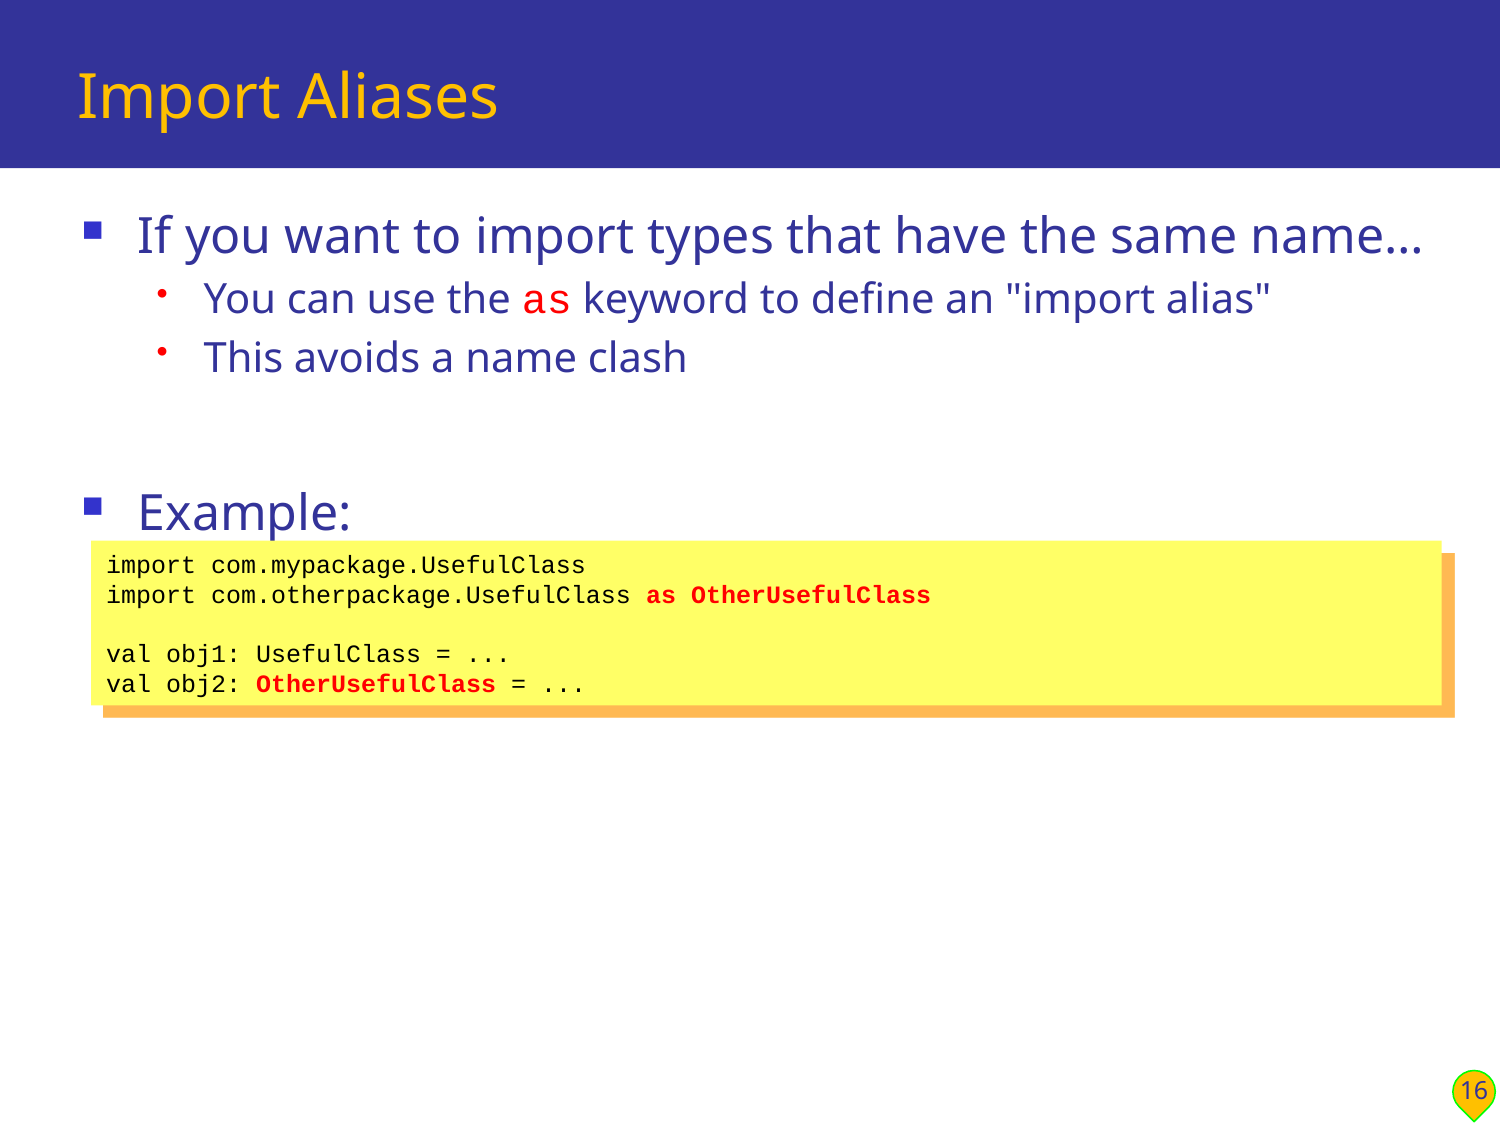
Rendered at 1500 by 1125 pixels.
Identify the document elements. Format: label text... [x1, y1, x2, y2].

list If you want to import types that have the same name… You can use the as keyword to define an "import alias" This avoids a name clash Example: [66, 196, 1460, 1007]
title Import Aliases [61, 24, 1465, 139]
footer 16 [1431, 1040, 1500, 1117]
text_box import com.mypackage.UsefulClass import com.otherpackage.UsefulClass as OtherUsefulClass val obj1: UsefulClass = ... val obj2: OtherUsefulClass = ... [91, 540, 1442, 706]
